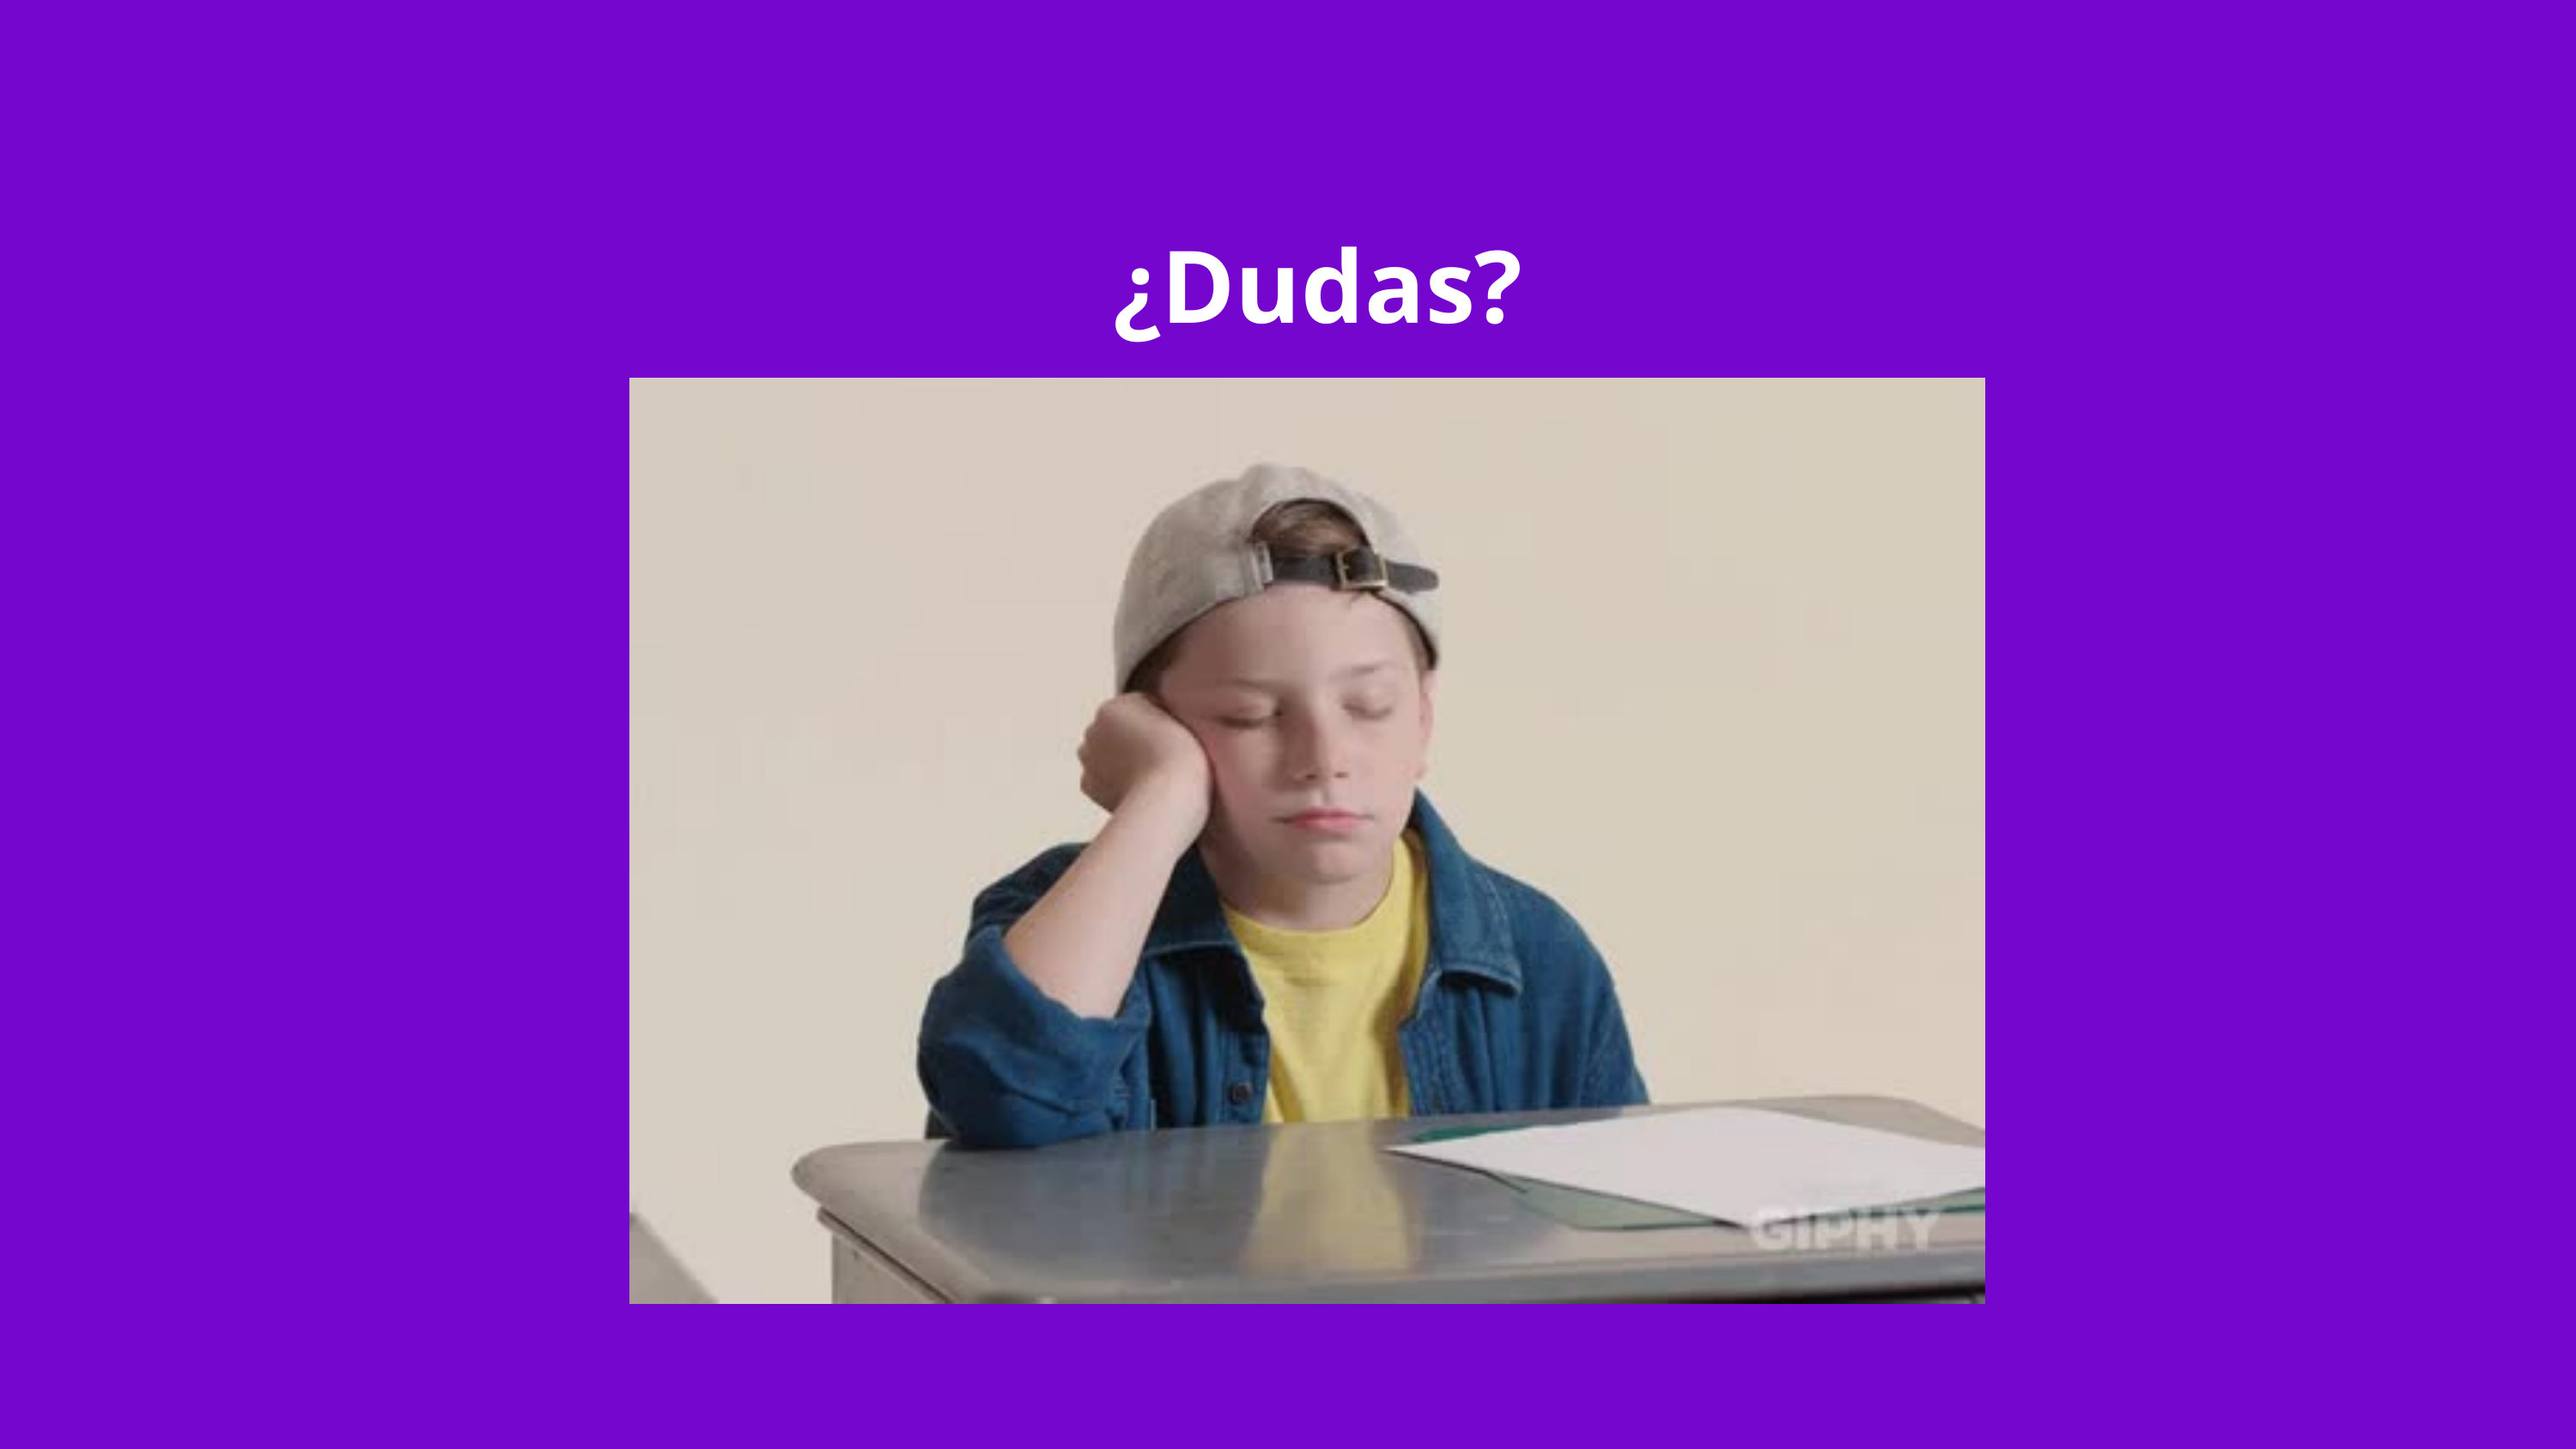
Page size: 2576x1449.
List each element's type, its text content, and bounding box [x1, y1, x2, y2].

picture [629, 378, 1985, 1304]
text_box ¿Dudas? [629, 198, 2008, 343]
